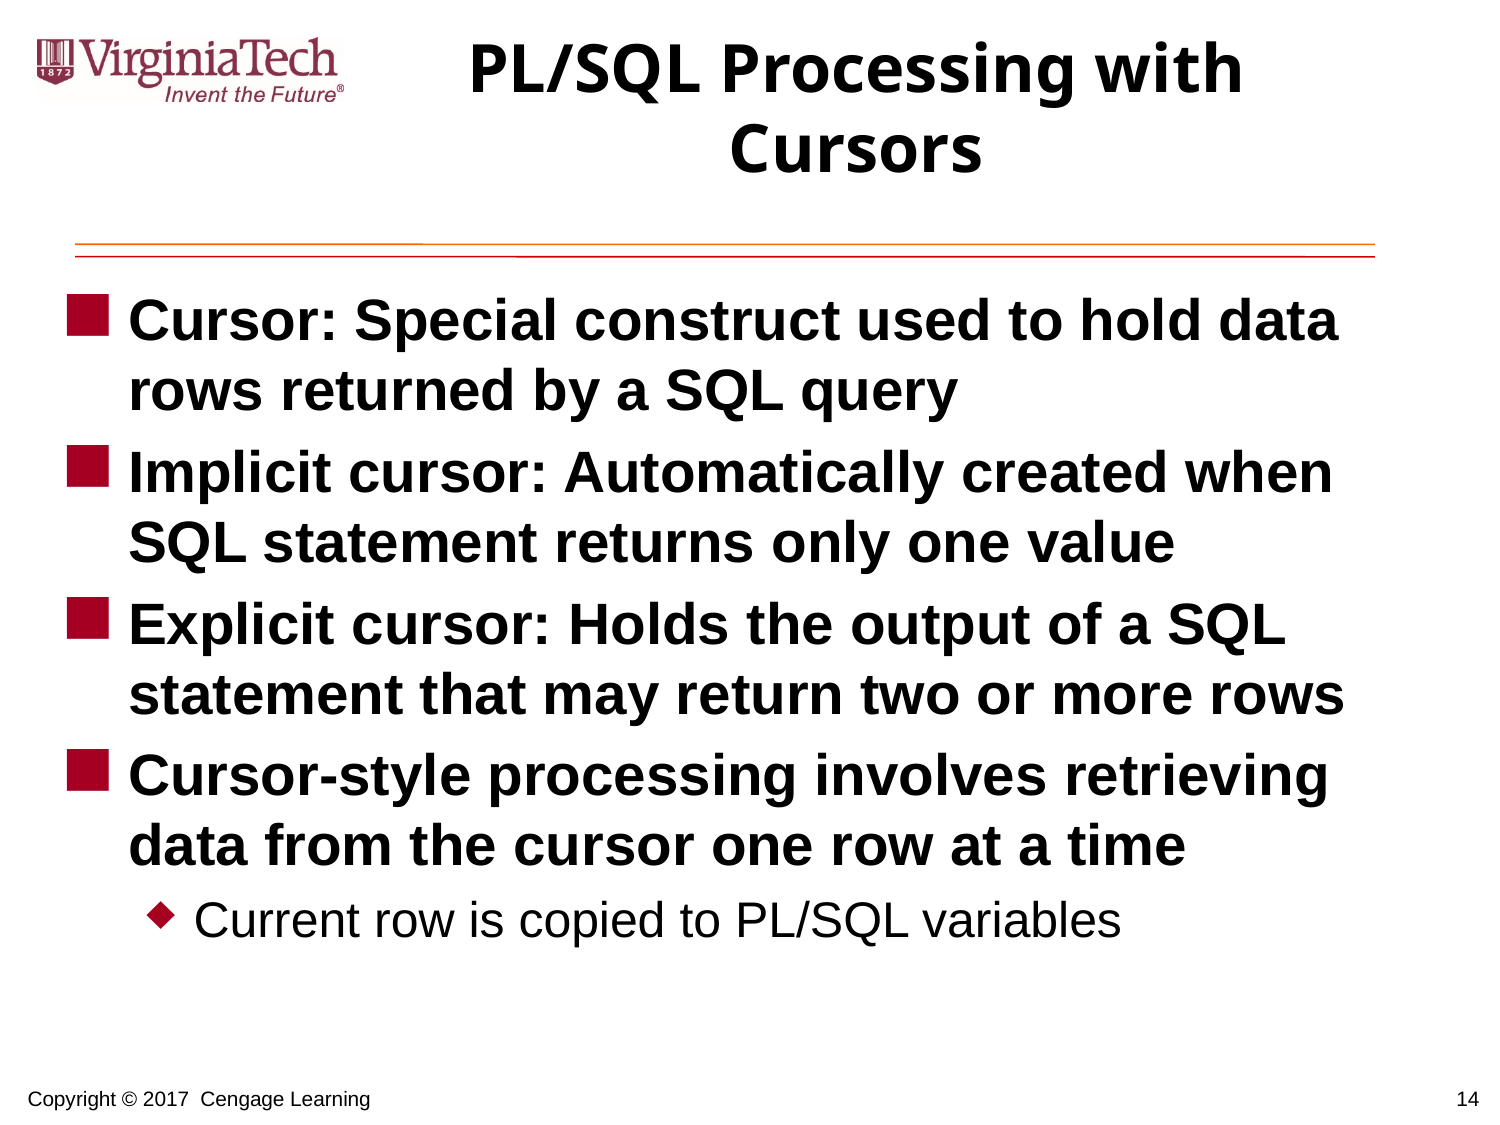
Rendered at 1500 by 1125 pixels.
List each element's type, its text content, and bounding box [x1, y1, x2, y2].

picture [37, 37, 344, 102]
list Cursor: Special construct used to hold data rows returned by a SQL query Implicit cursor: Automatically created when SQL statement returns only one value Explicit cursor: Holds the output of a SQL statement that may return two or more rows Cursor-style processing involves retrieving data from the cursor one row at a time Current row is copied to PL/SQL variables [56, 275, 1445, 1038]
text_box Copyright © 2017 Cengage Learning [12, 1078, 488, 1116]
title PL/SQL Processing with Cursors [350, 12, 1363, 200]
text_box 14 [1441, 1077, 1500, 1116]
